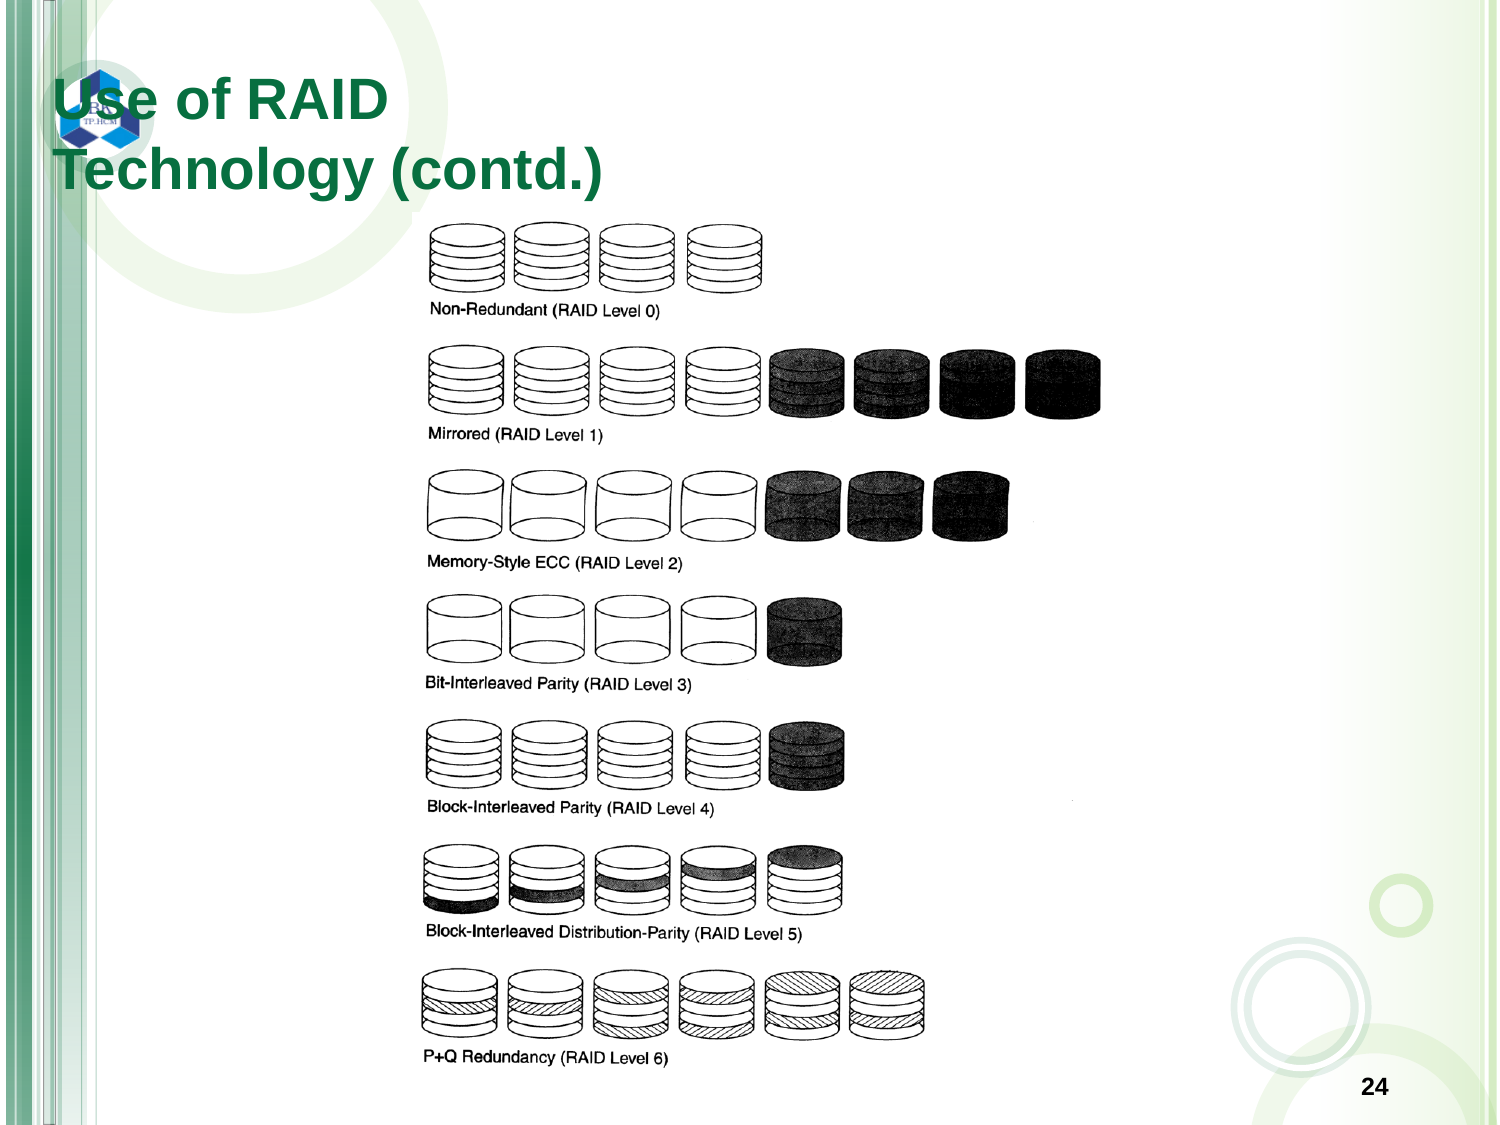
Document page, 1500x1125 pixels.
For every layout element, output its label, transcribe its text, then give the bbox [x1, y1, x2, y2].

slide_number 24 [1312, 1062, 1438, 1113]
title Use of RAID Technology (contd.) [37, 49, 638, 213]
picture [412, 212, 1113, 1075]
